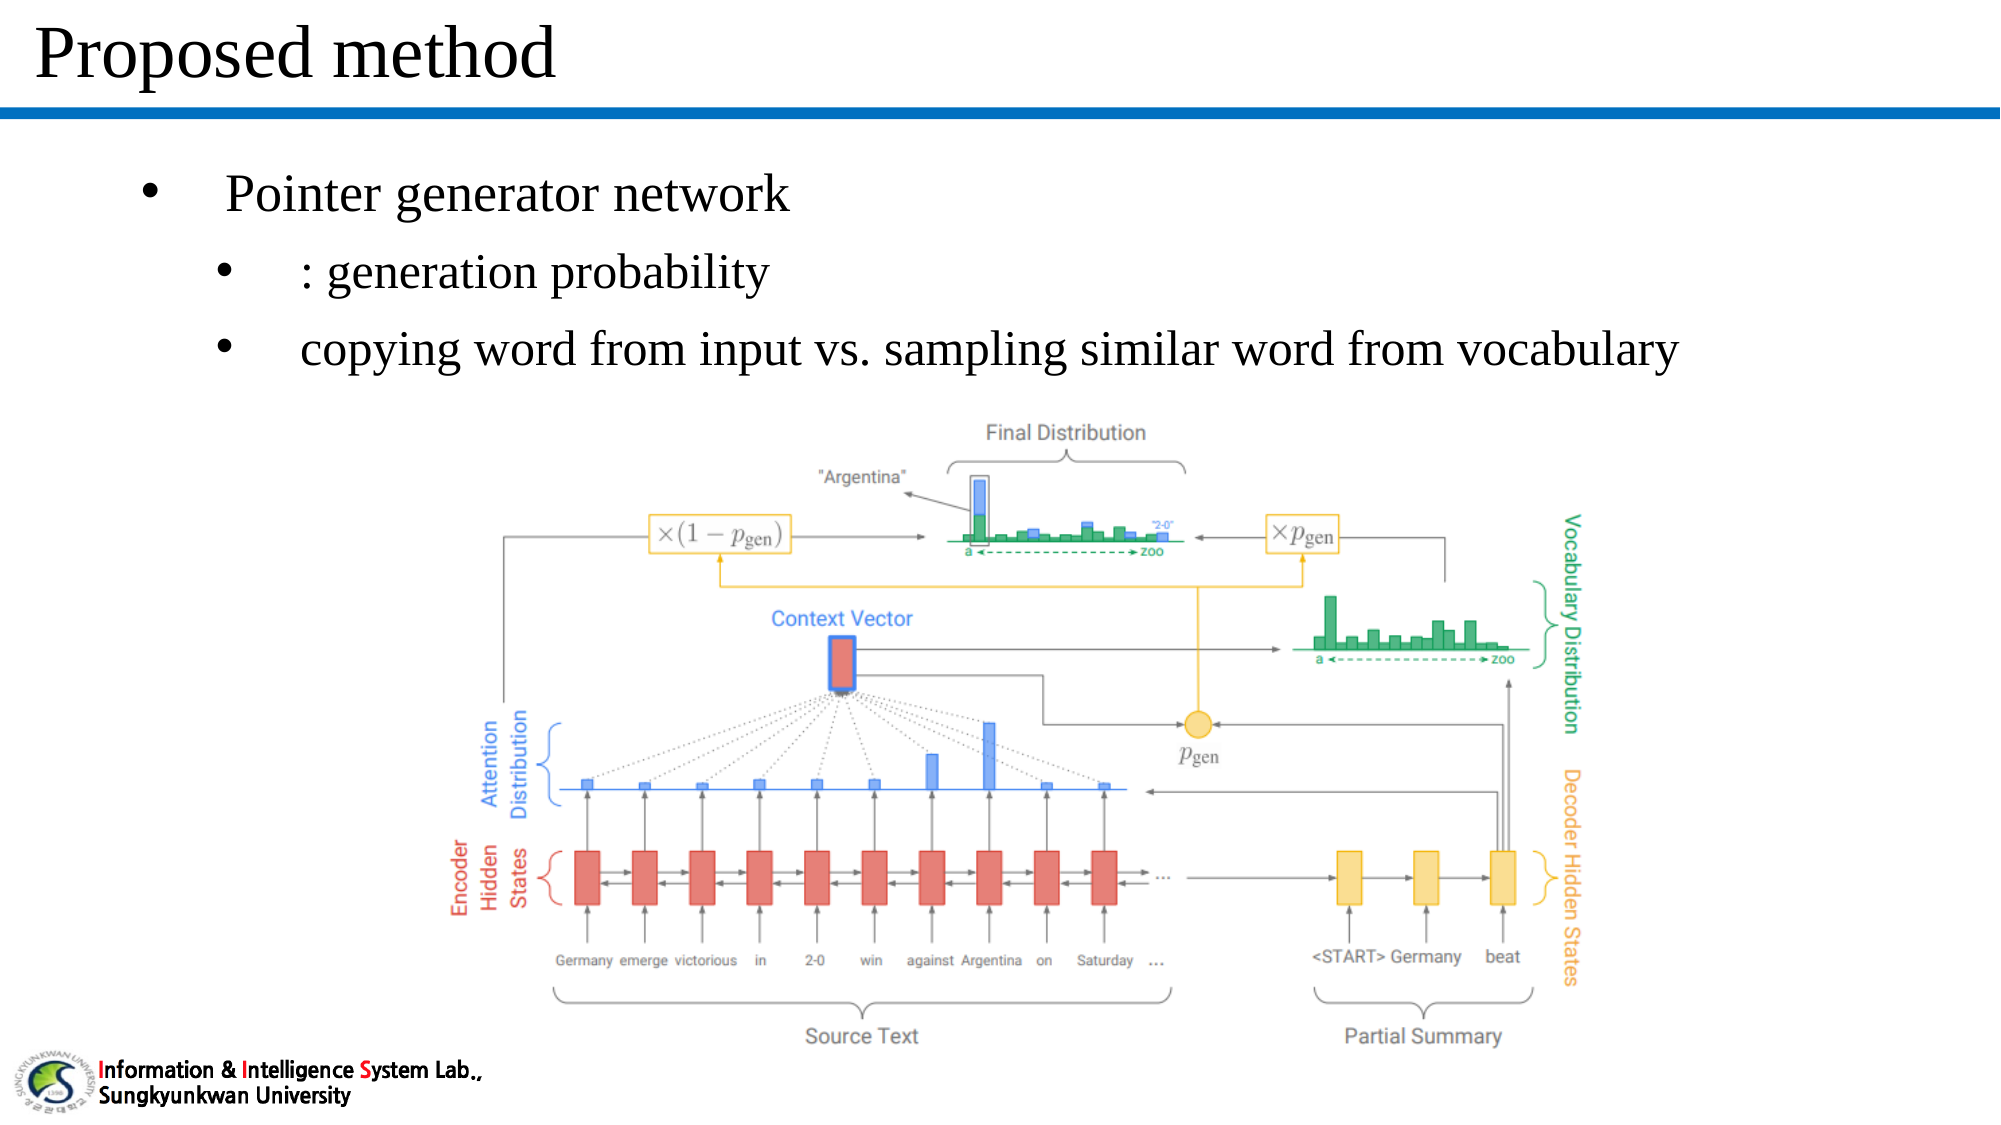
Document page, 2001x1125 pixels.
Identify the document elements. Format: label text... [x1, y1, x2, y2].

picture [0, 397, 1603, 1120]
text_box [0, 106, 2000, 120]
text_box Proposed method [19, 4, 1934, 103]
